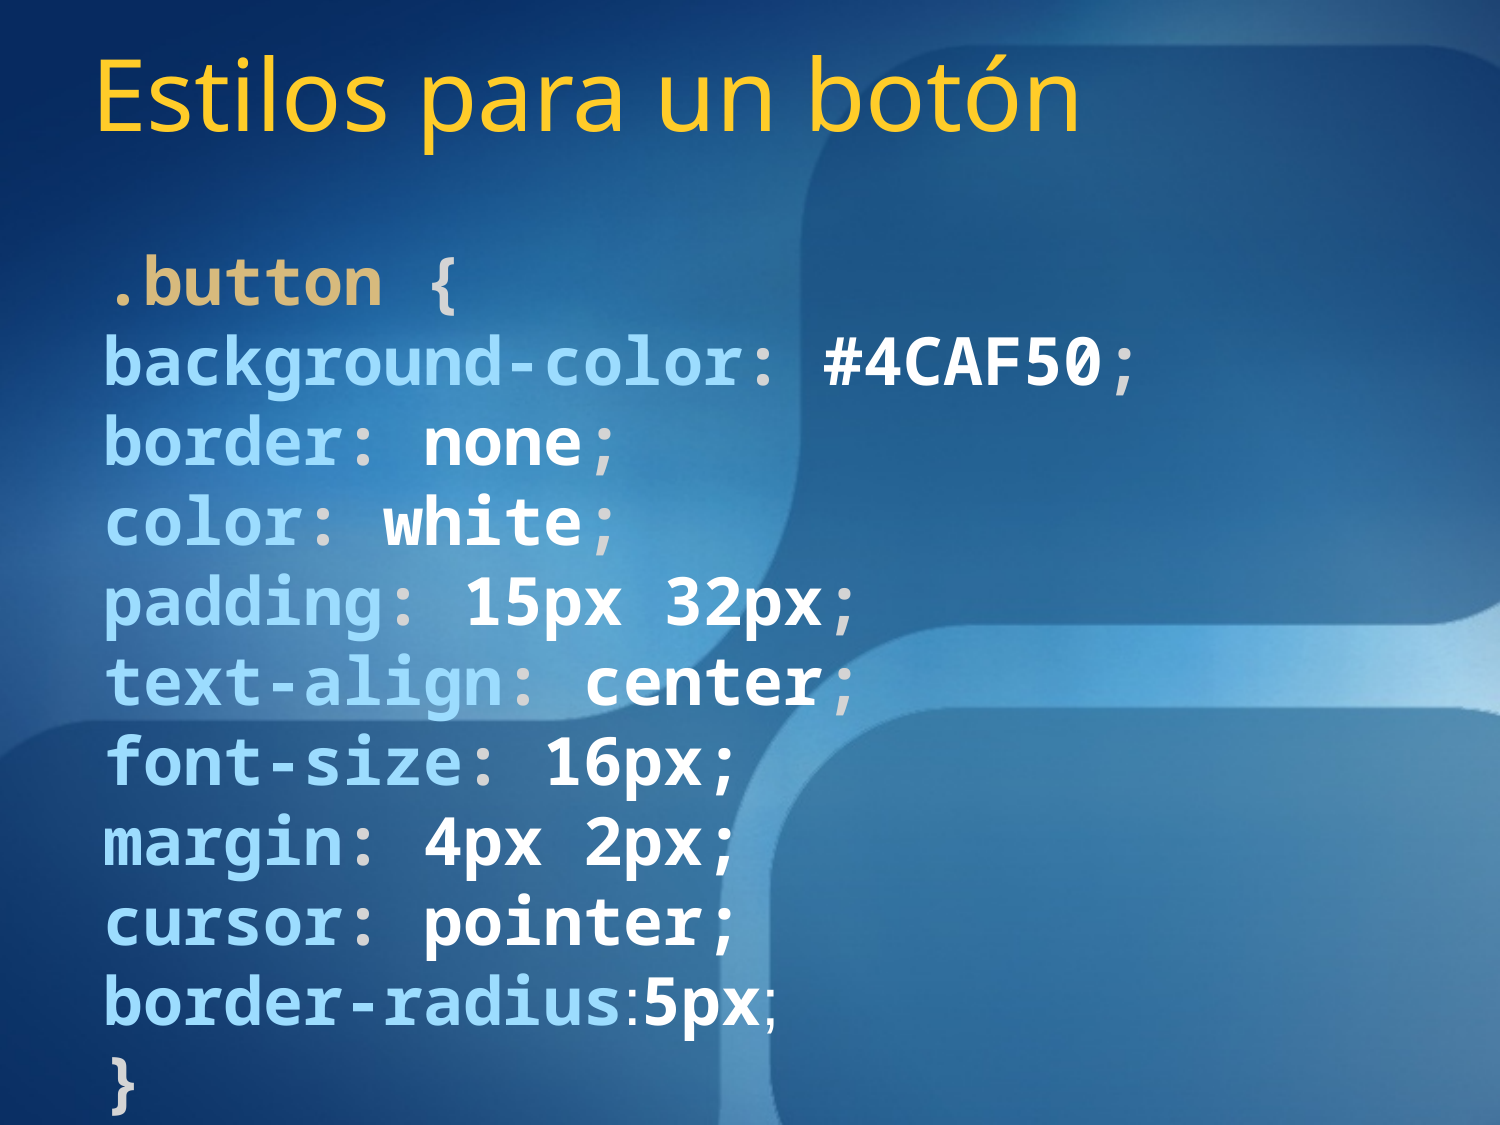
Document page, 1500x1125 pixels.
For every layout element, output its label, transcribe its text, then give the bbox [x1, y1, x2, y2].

title Estilos para un botón [49, 37, 1488, 162]
text_box .button { background-color: #4CAF50; border: none; color: white; padding: 15px 32px; text-align: center; font-size: 16px; margin: 4px 2px; cursor: pointer; border-radius:5px; } [88, 231, 1500, 1125]
picture [0, 0, 1500, 1125]
